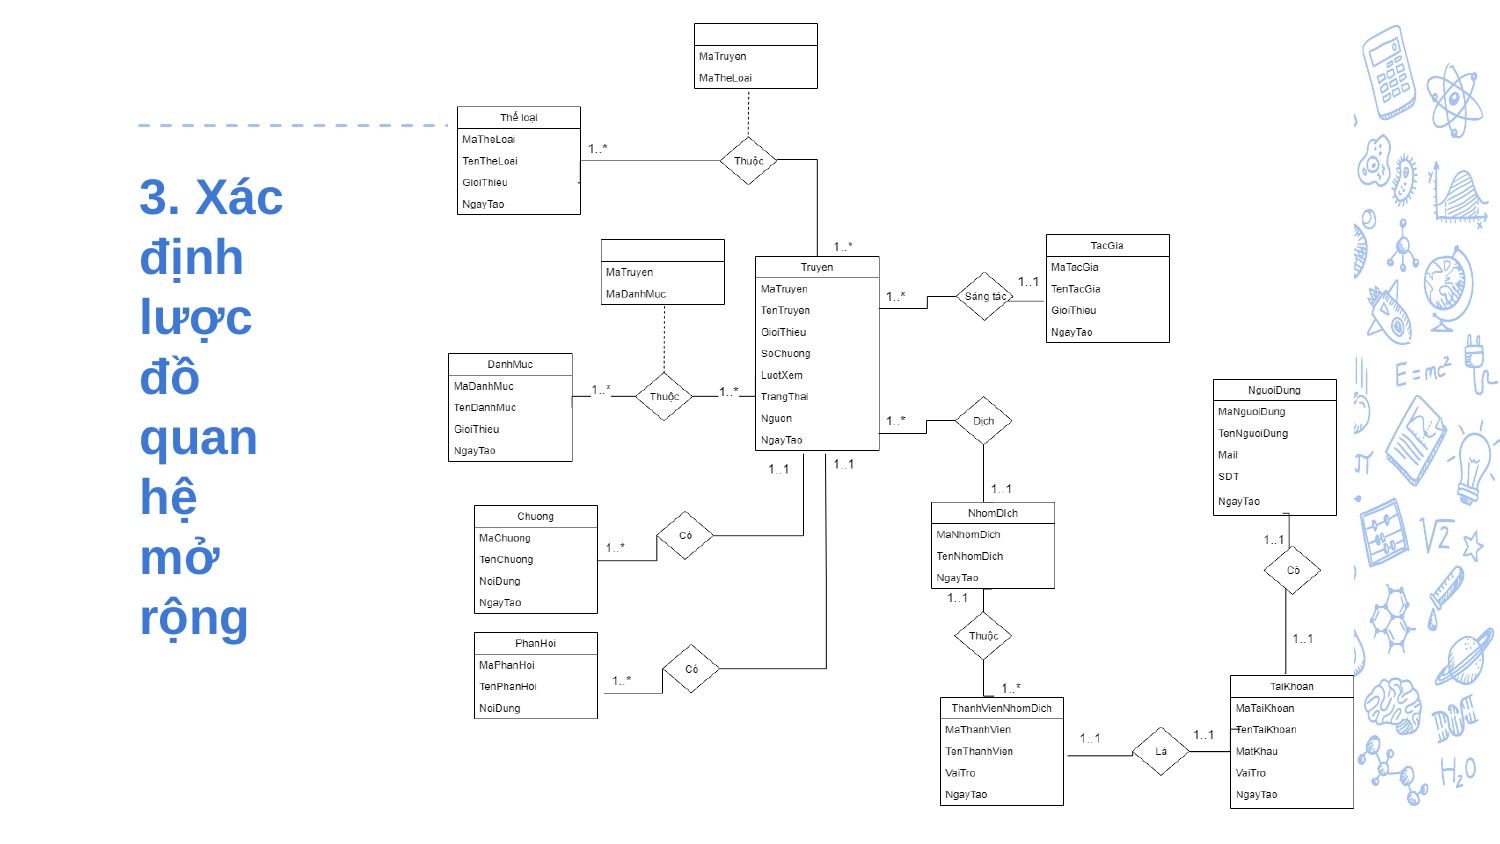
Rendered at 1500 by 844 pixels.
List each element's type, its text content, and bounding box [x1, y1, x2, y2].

title 3. Xác định lược đồ quan hệ mở rộng [124, 78, 306, 660]
picture [447, 23, 1354, 811]
